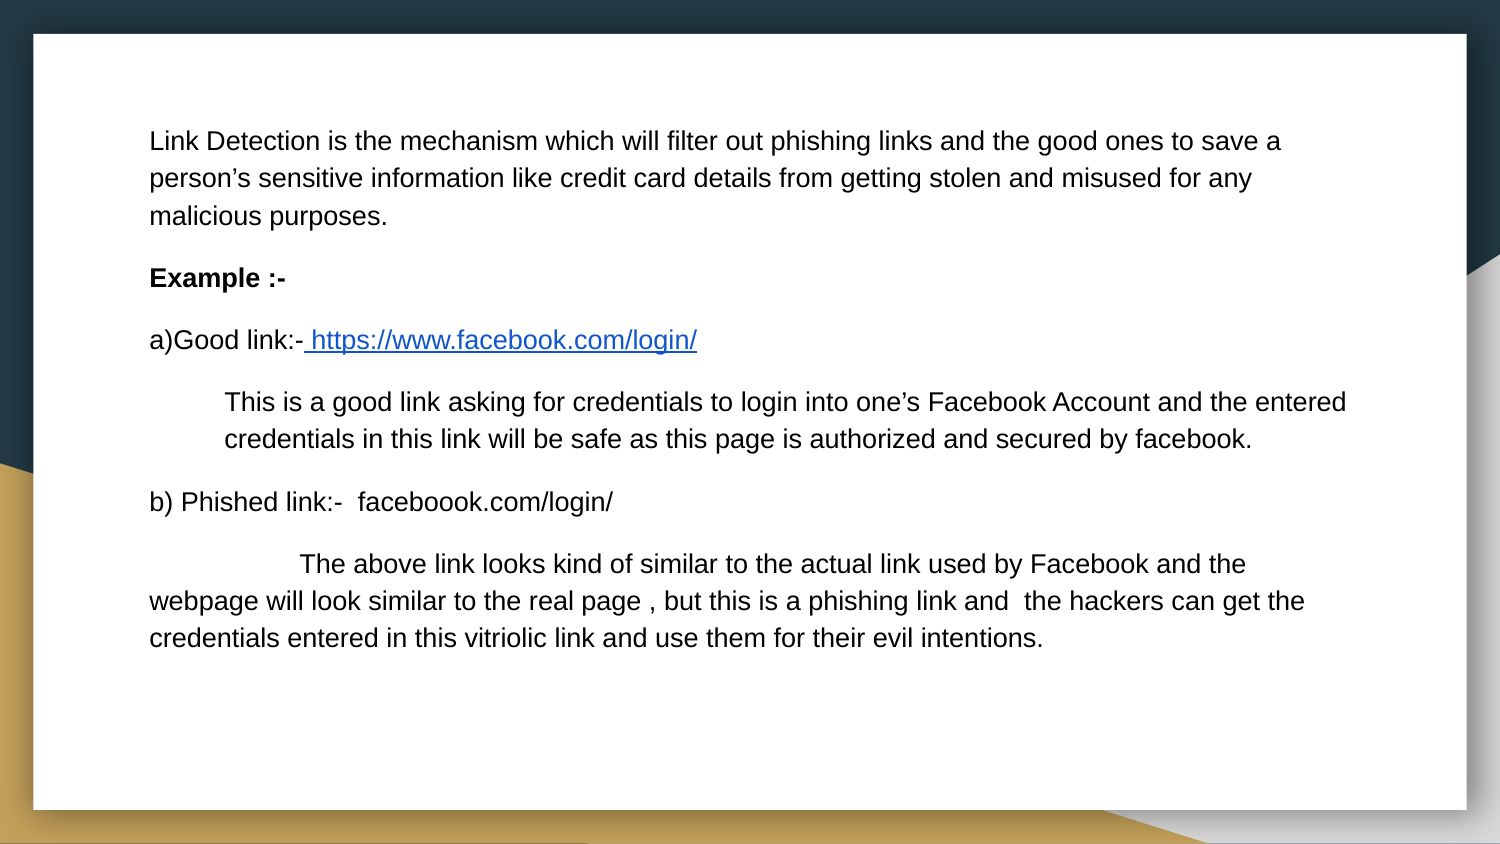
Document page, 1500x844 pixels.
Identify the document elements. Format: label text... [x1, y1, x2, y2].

list Link Detection is the mechanism which will filter out phishing links and the good ones to save a person’s sensitive information like credit card details from getting stolen and misused for any malicious purposes. Example :- a)Good link:- https://www.facebook.com/login/ This is a good link asking for credentials to login into one’s Facebook Account and the entered credentials in this link will be safe as this page is authorized and secured by facebook. b) Phished link:- faceboook.com/login/ The above link looks kind of similar to the actual link used by Facebook and the webpage will look similar to the real page , but this is a phishing link and the hackers can get the credentials entered in this vitriolic link and use them for their evil intentions. [134, 103, 1366, 740]
